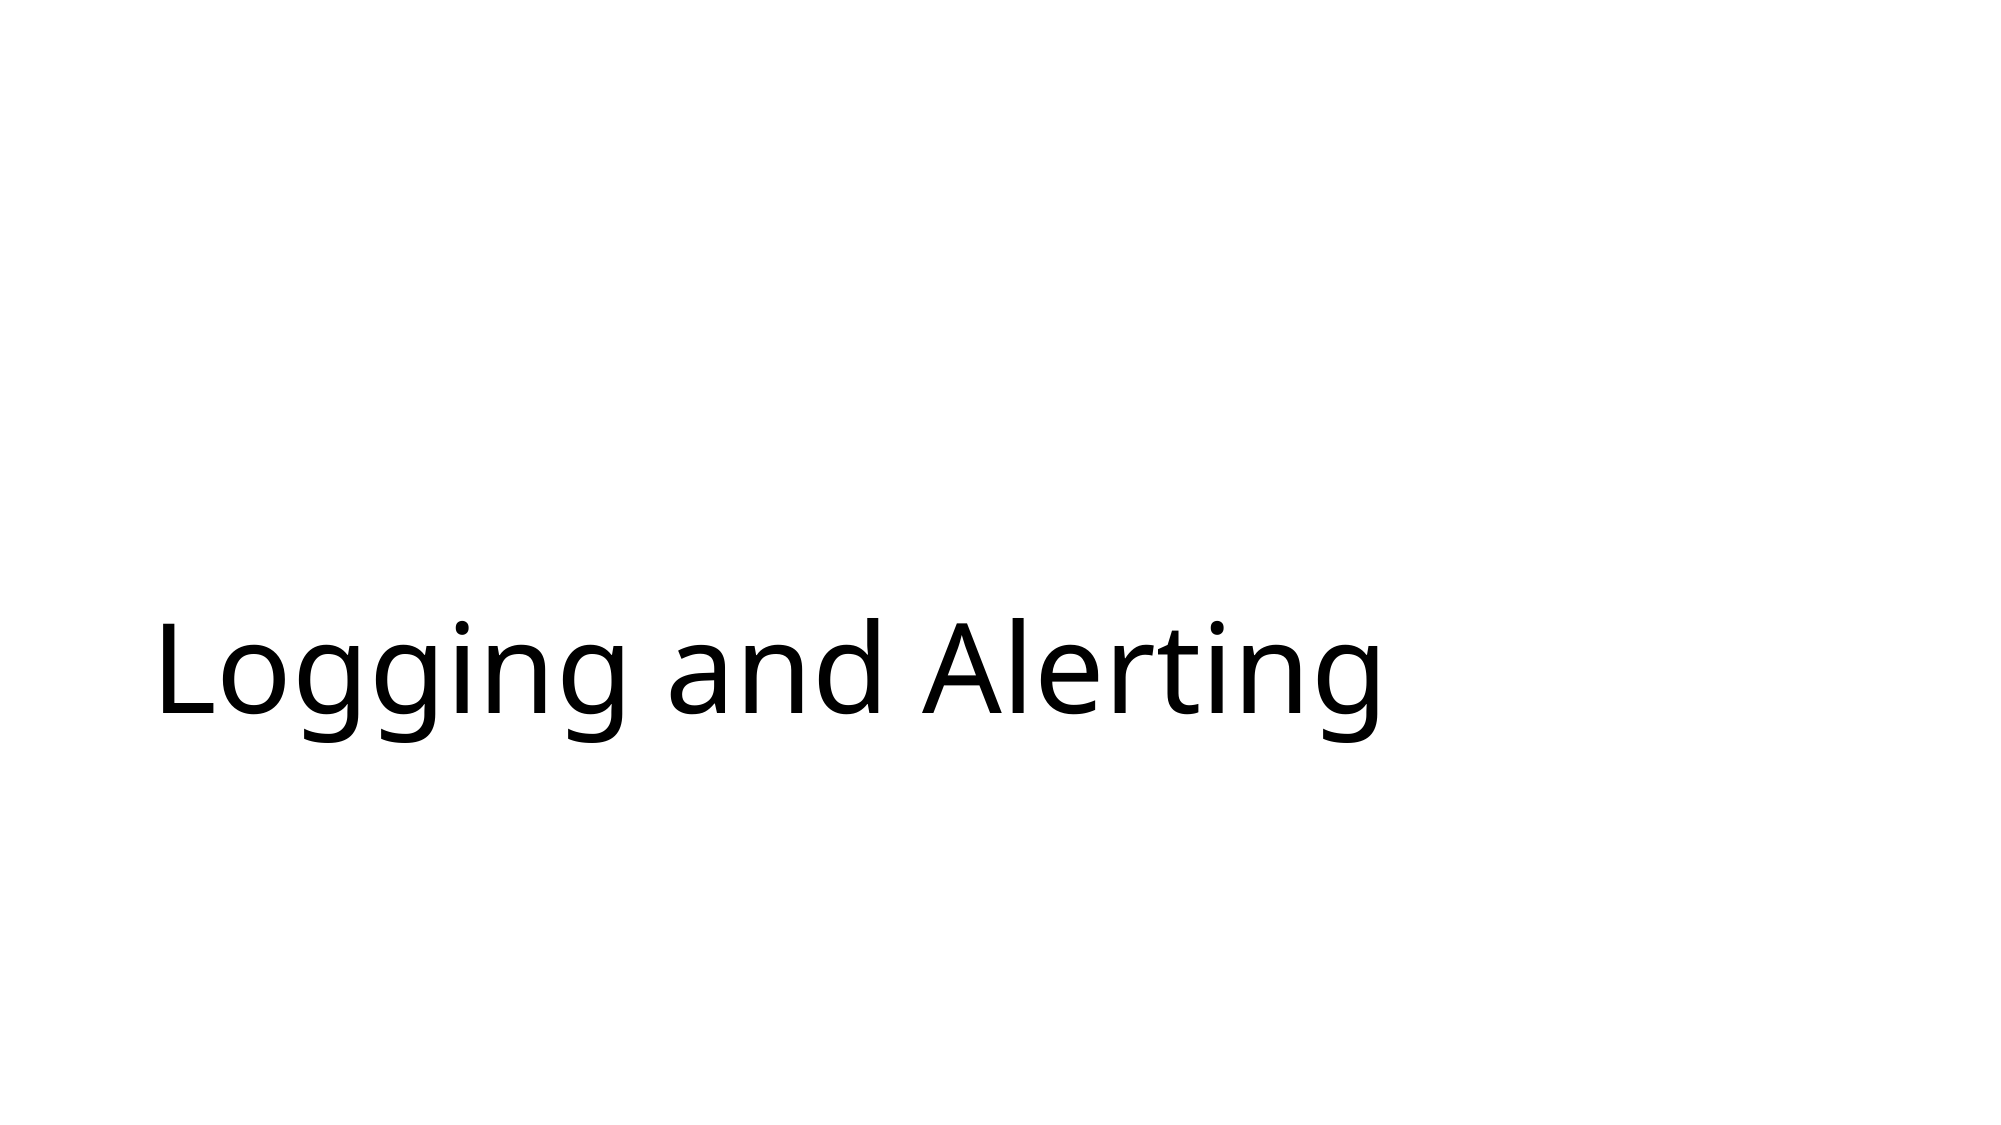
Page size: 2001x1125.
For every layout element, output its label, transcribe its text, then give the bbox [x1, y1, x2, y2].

title Logging and Alerting [136, 280, 1862, 749]
